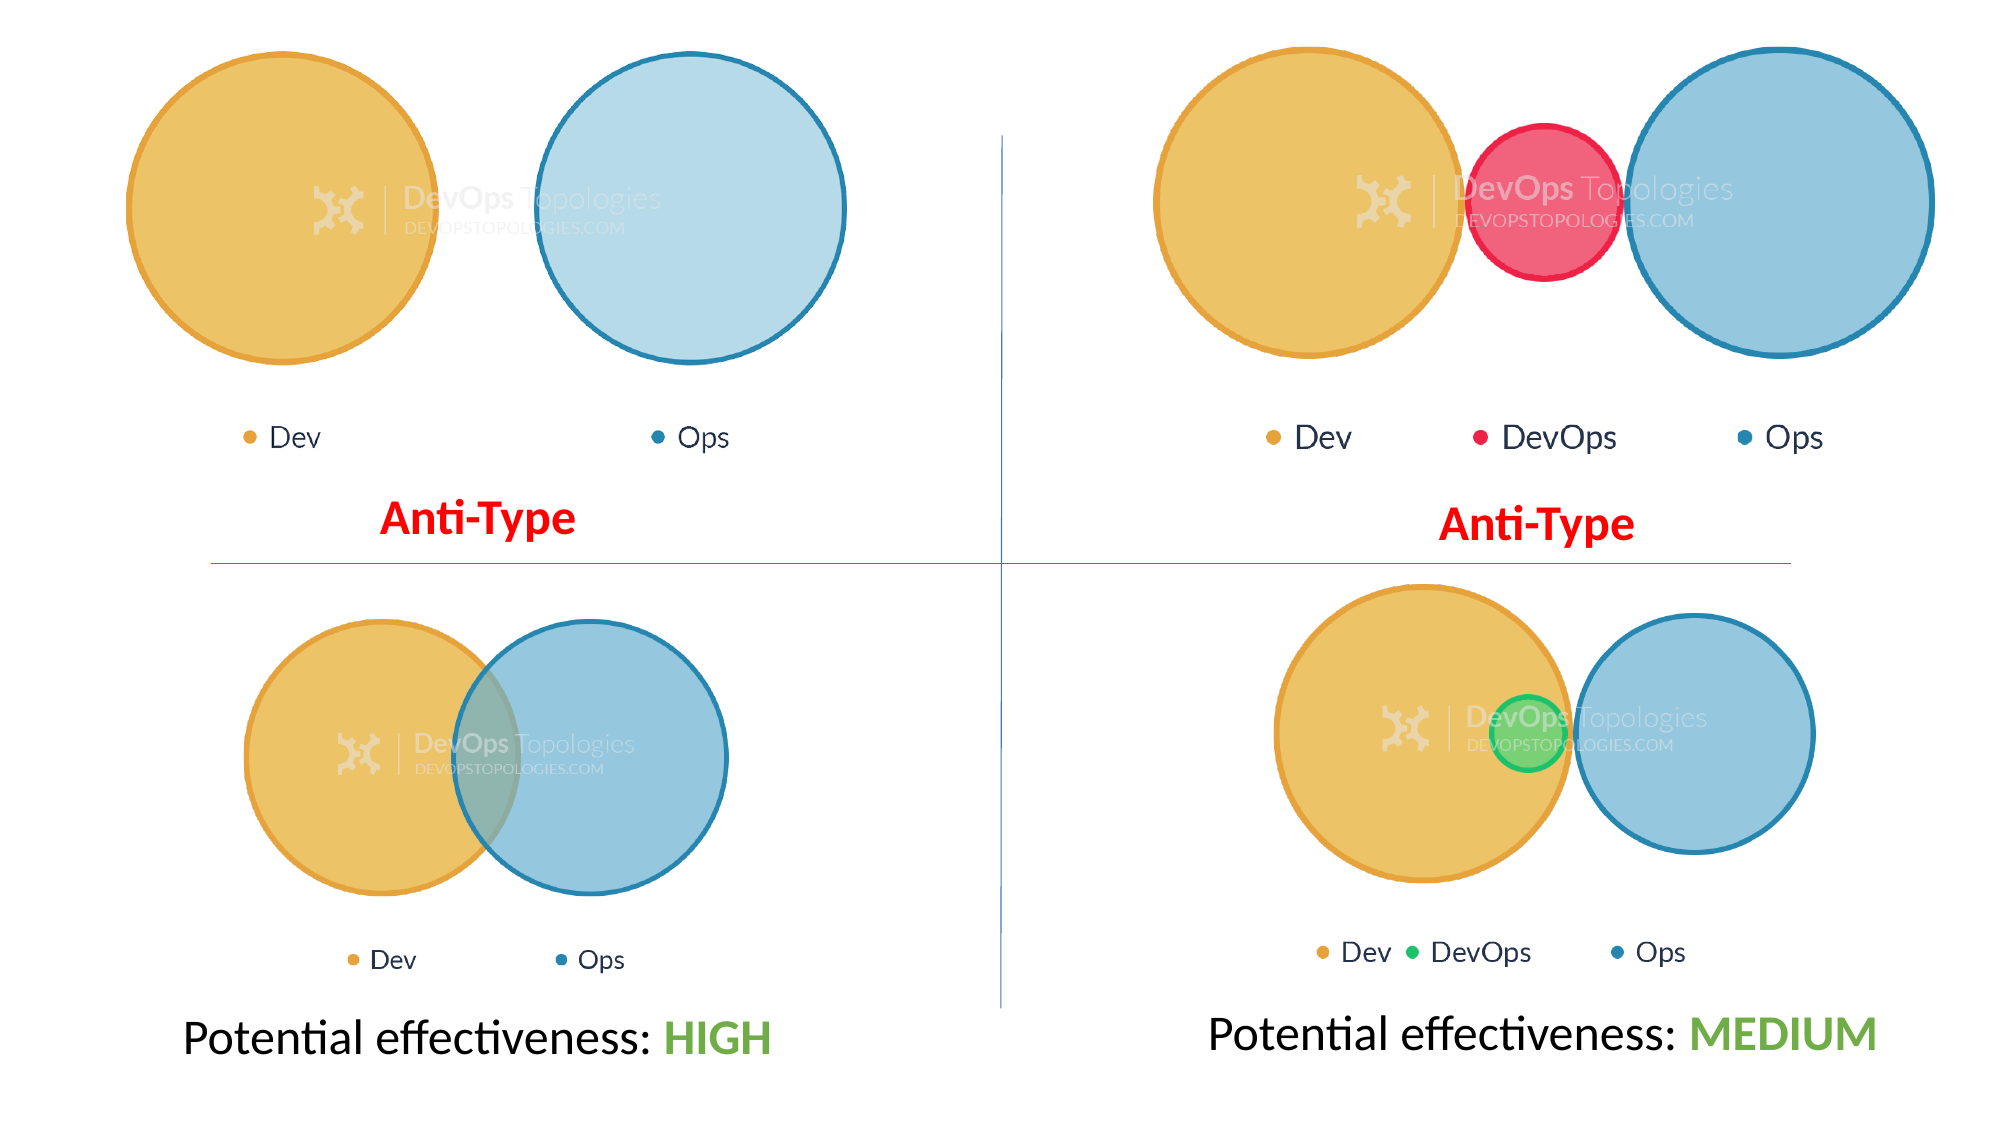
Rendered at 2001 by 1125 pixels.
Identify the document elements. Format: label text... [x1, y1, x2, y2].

text_box Potential effectiveness: MEDIUM [1192, 999, 1896, 1082]
picture [1207, 580, 1881, 970]
text_box Anti-Type [1423, 490, 1665, 563]
text_box Anti-Type [1423, 564, 1665, 572]
text_box Anti-Type [364, 483, 606, 563]
picture [126, 51, 847, 469]
picture [177, 618, 794, 975]
picture [1153, 29, 1935, 482]
list Potential effectiveness: HIGH [167, 1003, 803, 1086]
